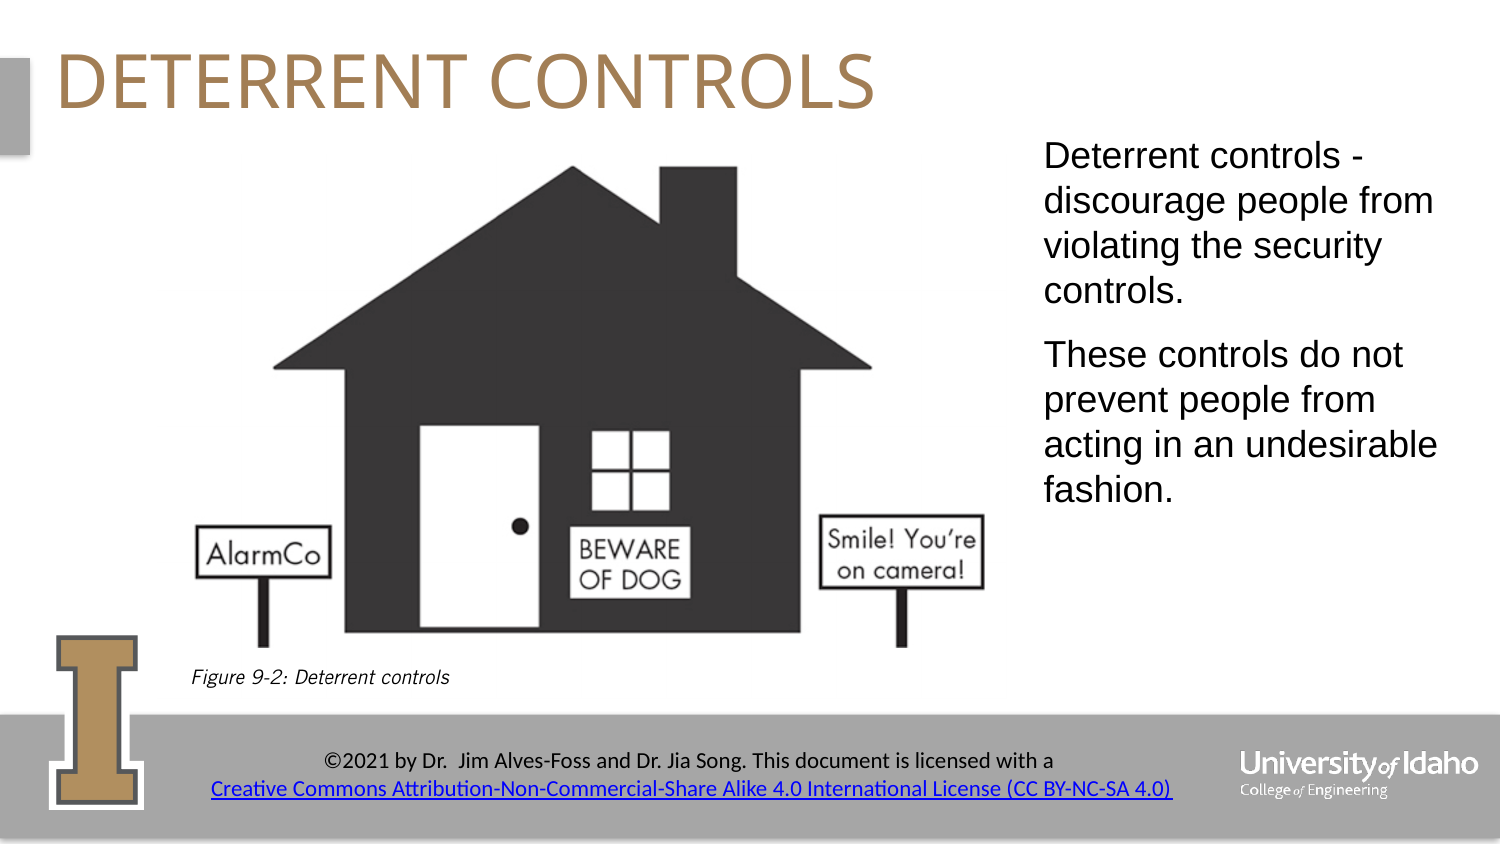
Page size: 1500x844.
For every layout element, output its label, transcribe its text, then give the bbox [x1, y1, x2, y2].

list Deterrent controls - discourage people from violating the security controls. These controls do not prevent people from acting in an undesirable fashion. [1043, 130, 1464, 673]
picture [157, 154, 1008, 699]
title Deterrent controls [54, 33, 1405, 128]
